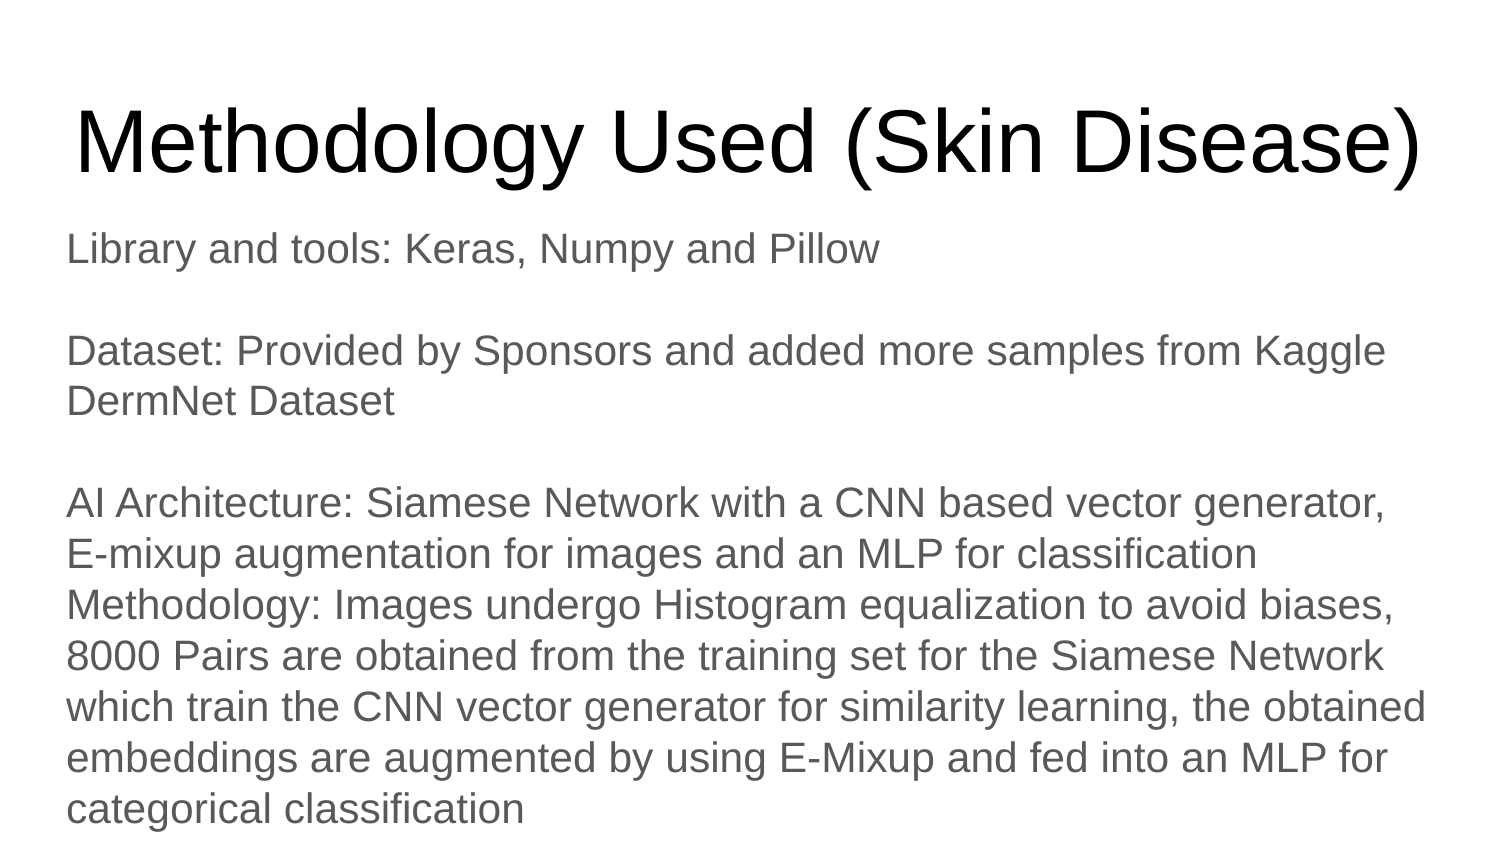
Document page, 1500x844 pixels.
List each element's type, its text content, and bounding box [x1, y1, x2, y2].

subtitle Library and tools: Keras, Numpy and Pillow Dataset: Provided by Sponsors and added more samples from Kaggle DermNet Dataset AI Architecture: Siamese Network with a CNN based vector generator, E-mixup augmentation for images and an MLP for classification Methodology: Images undergo Histogram equalization to avoid biases, 8000 Pairs are obtained from the training set for the Siamese Network which train the CNN vector generator for similarity learning, the obtained embeddings are augmented by using E-Mixup and fed into an MLP for categorical classification [51, 205, 1449, 844]
title Methodology Used (Skin Disease) [51, 35, 1449, 205]
